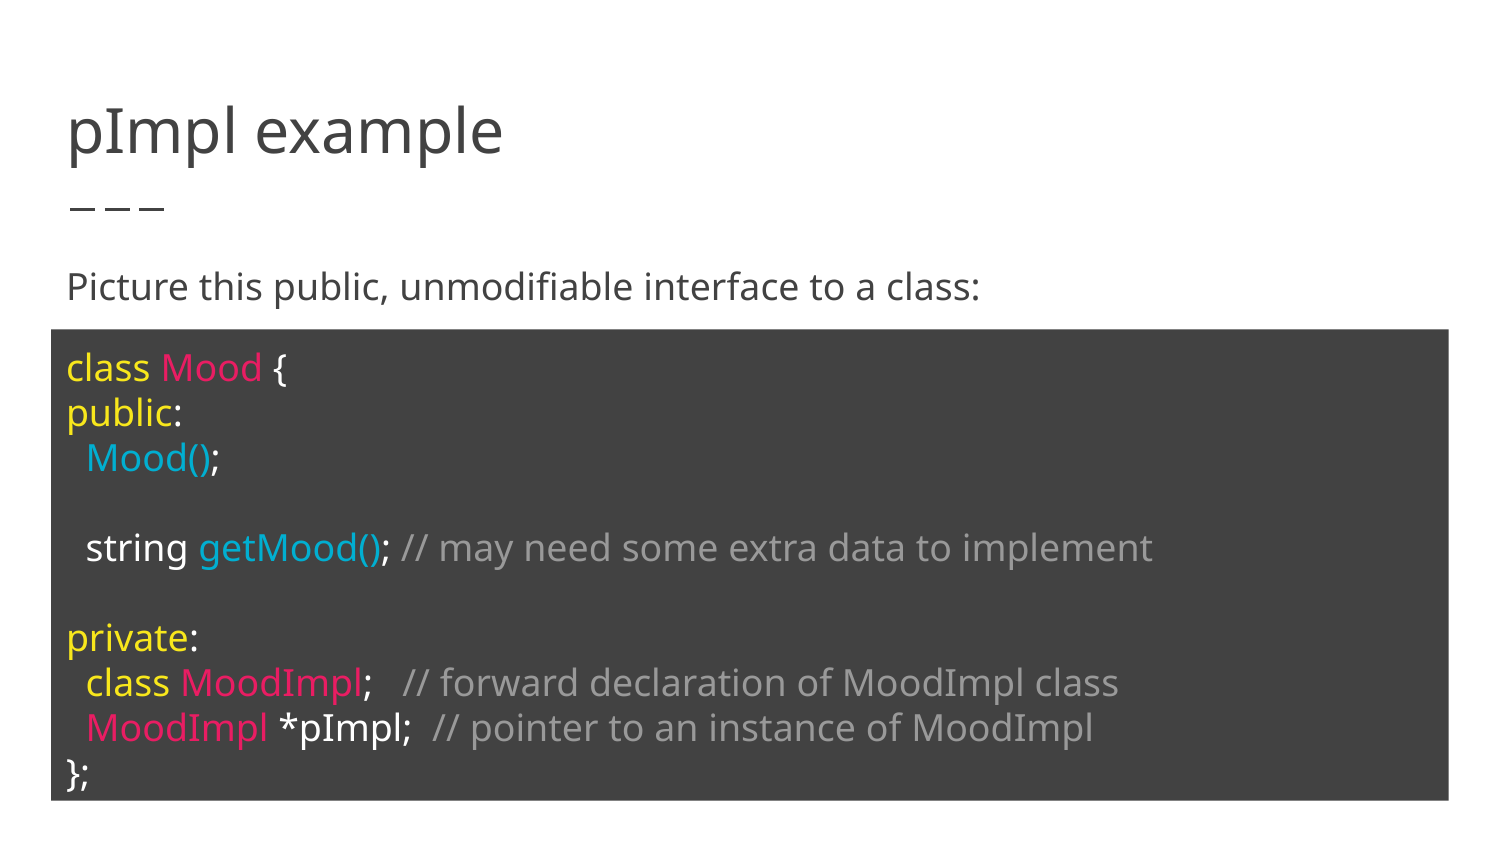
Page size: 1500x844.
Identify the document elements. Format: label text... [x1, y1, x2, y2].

title pImpl example [51, 61, 1449, 182]
list Picture this public, unmodifiable interface to a class: [51, 240, 1449, 329]
text_box class Mood { public: Mood(); string getMood(); // may need some extra data to implement private: class MoodImpl; // forward declaration of MoodImpl class MoodImpl *pImpl; // pointer to an instance of MoodImpl }; [51, 329, 1449, 801]
